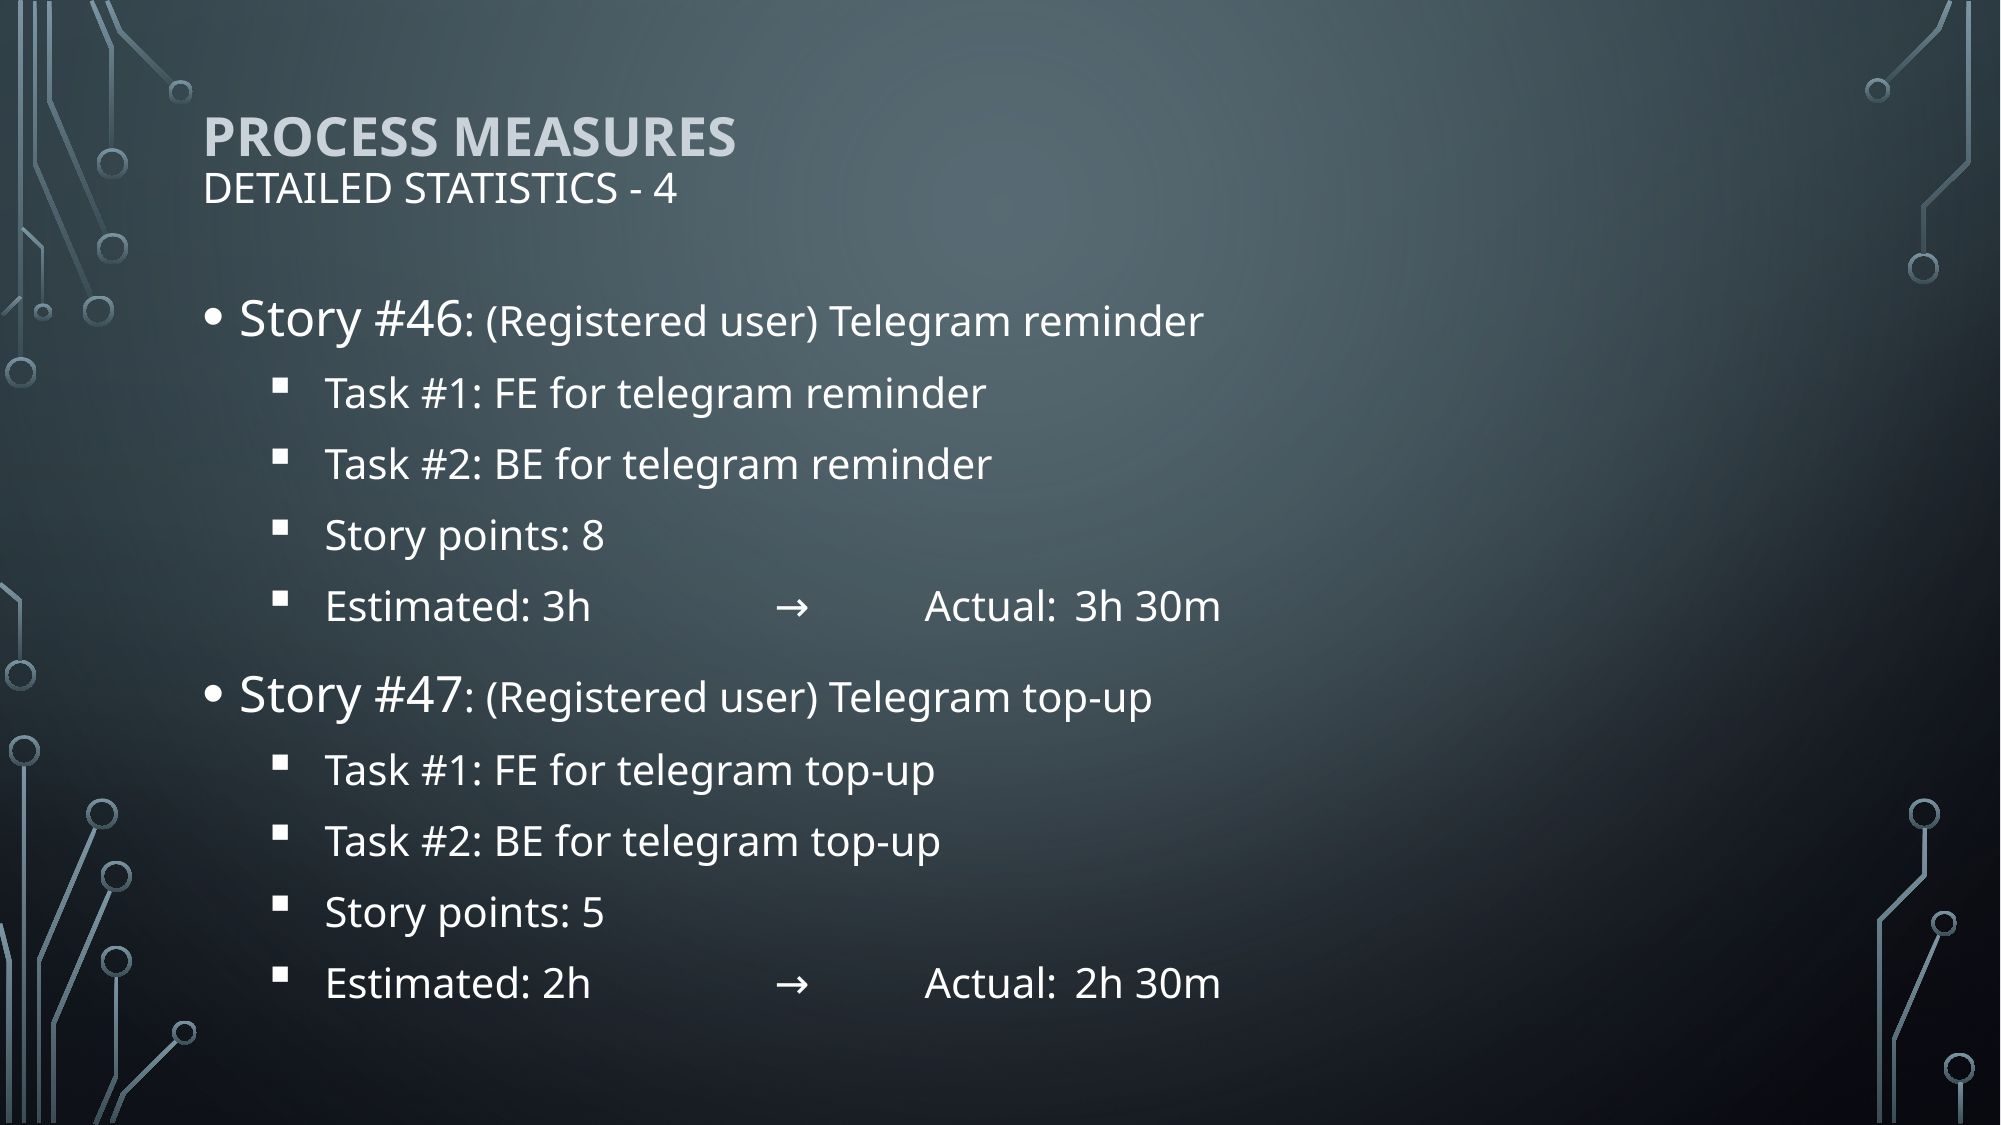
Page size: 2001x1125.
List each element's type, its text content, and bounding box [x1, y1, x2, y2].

list Story #46: (Registered user) Telegram reminder Task #1: FE for telegram reminder Task #2: BE for telegram reminder Story points: 8 Estimated: 3h → Actual: 3h 30m Story #47: (Registered user) Telegram top-up Task #1: FE for telegram top-up Task #2: BE for telegram top-up Story points: 5 Estimated: 2h → Actual: 2h 30m [187, 266, 1906, 1024]
title PROCESS MEASURES detailed statistics - 4 [187, 101, 1813, 221]
